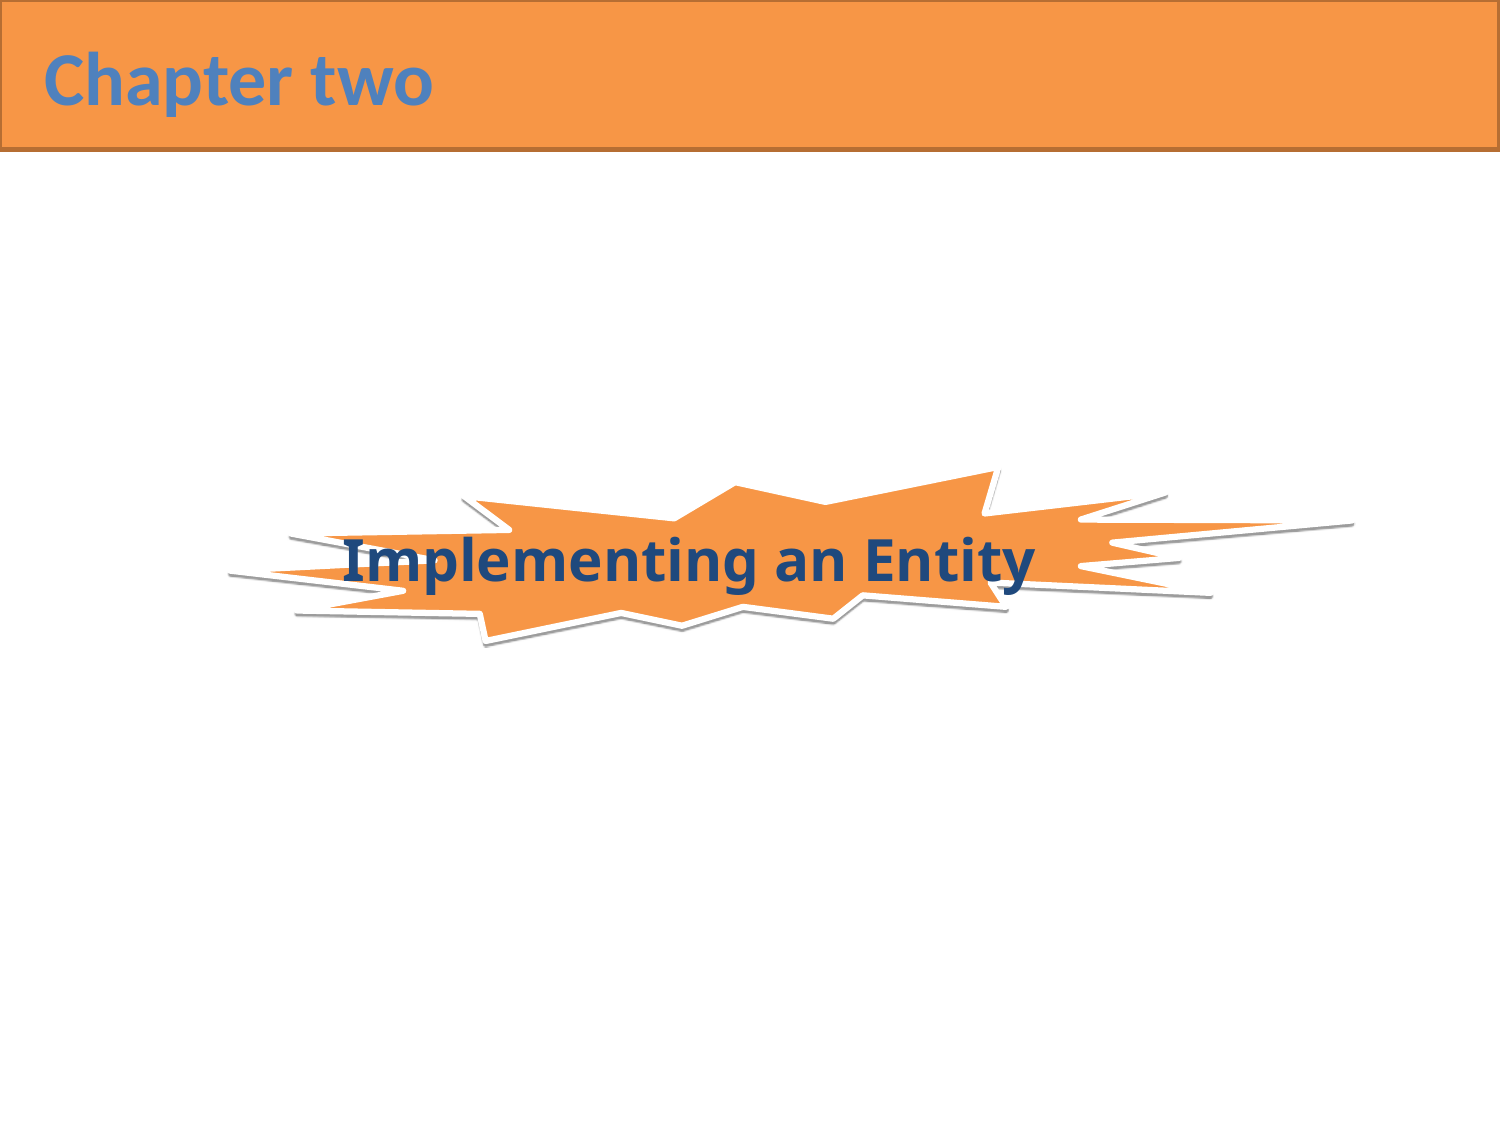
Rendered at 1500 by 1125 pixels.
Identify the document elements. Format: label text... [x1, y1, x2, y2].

text_box [464, 496, 643, 515]
text_box [1245, 520, 1353, 531]
text_box Chapter two [29, 21, 1187, 128]
text_box Implementing an Entity [205, 515, 1245, 600]
text_box [296, 600, 857, 641]
text_box [679, 466, 1166, 515]
text_box [0, 0, 1500, 150]
text_box [920, 600, 1007, 607]
